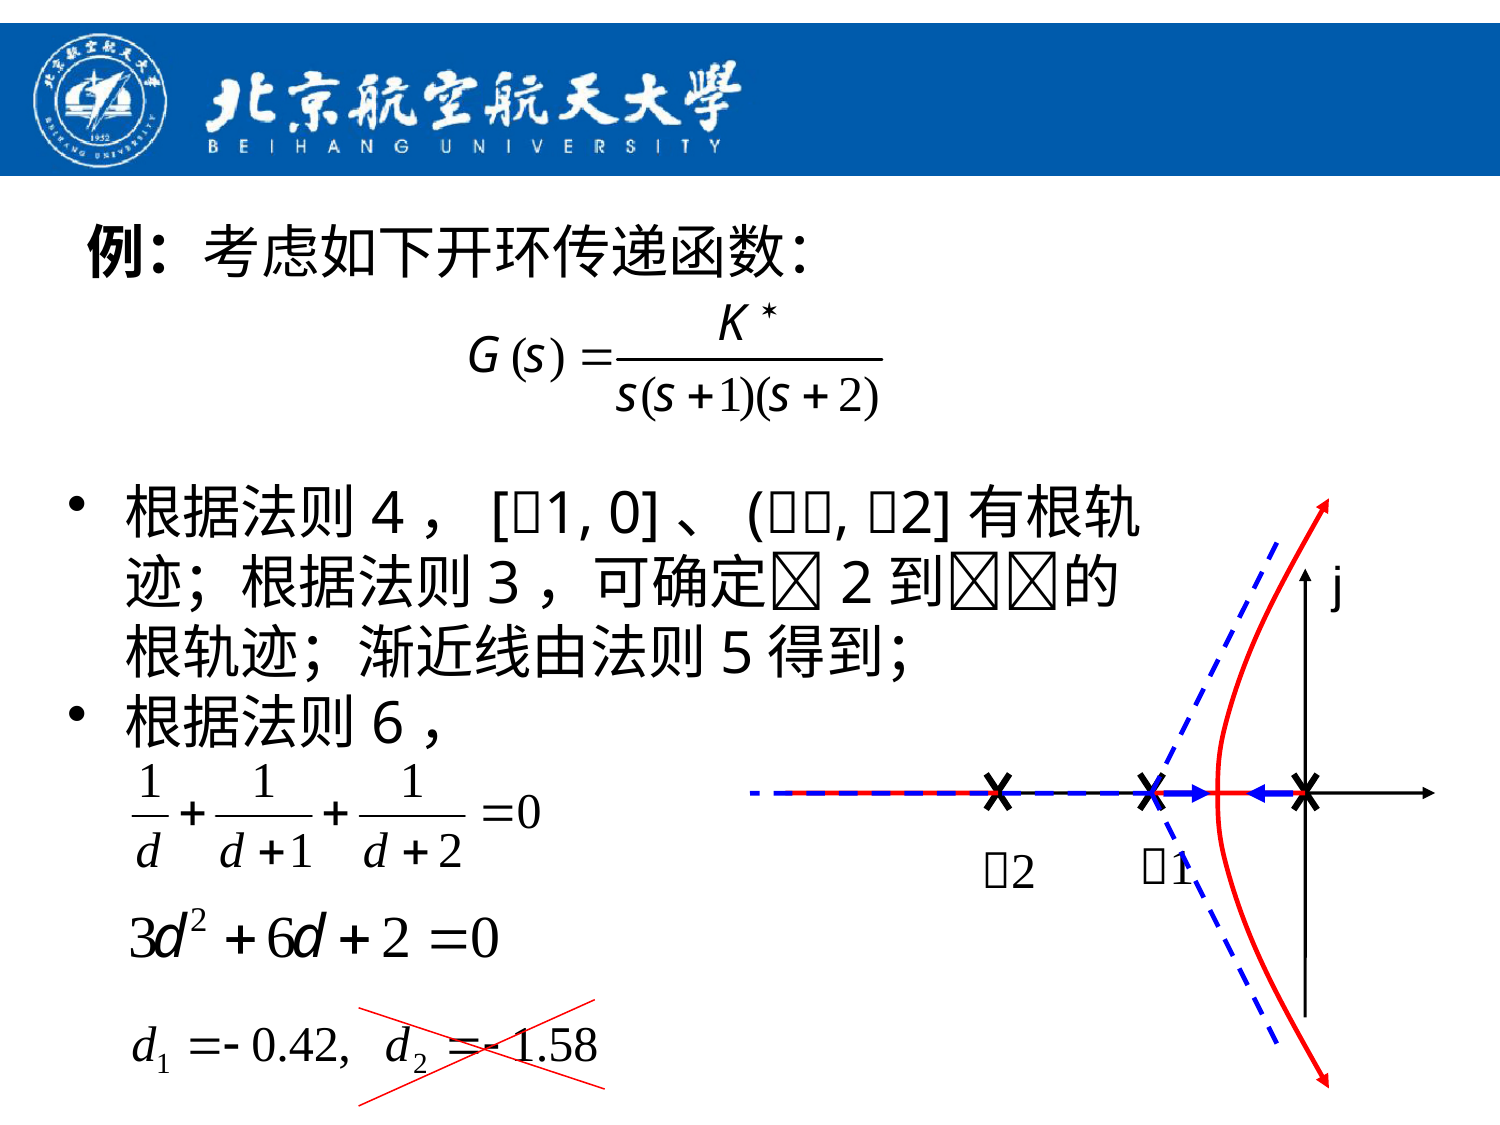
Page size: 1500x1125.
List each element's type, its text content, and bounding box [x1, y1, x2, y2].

picture [0, 23, 1500, 176]
text_box 例：考虑如下开环传递函数： [71, 208, 1500, 293]
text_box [749, 533, 1436, 1054]
text_box [1310, 498, 1329, 531]
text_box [121, 892, 512, 973]
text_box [466, 284, 892, 431]
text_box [123, 1010, 353, 1083]
text_box [1313, 1061, 1329, 1089]
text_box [123, 749, 550, 880]
text_box 根据法则4，[1, 0]、(, 2]有根轨迹；根据法则3，可确定2到的根轨迹；渐近线由法则5得到； 根据法则6， [53, 467, 1172, 763]
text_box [358, 999, 605, 1107]
